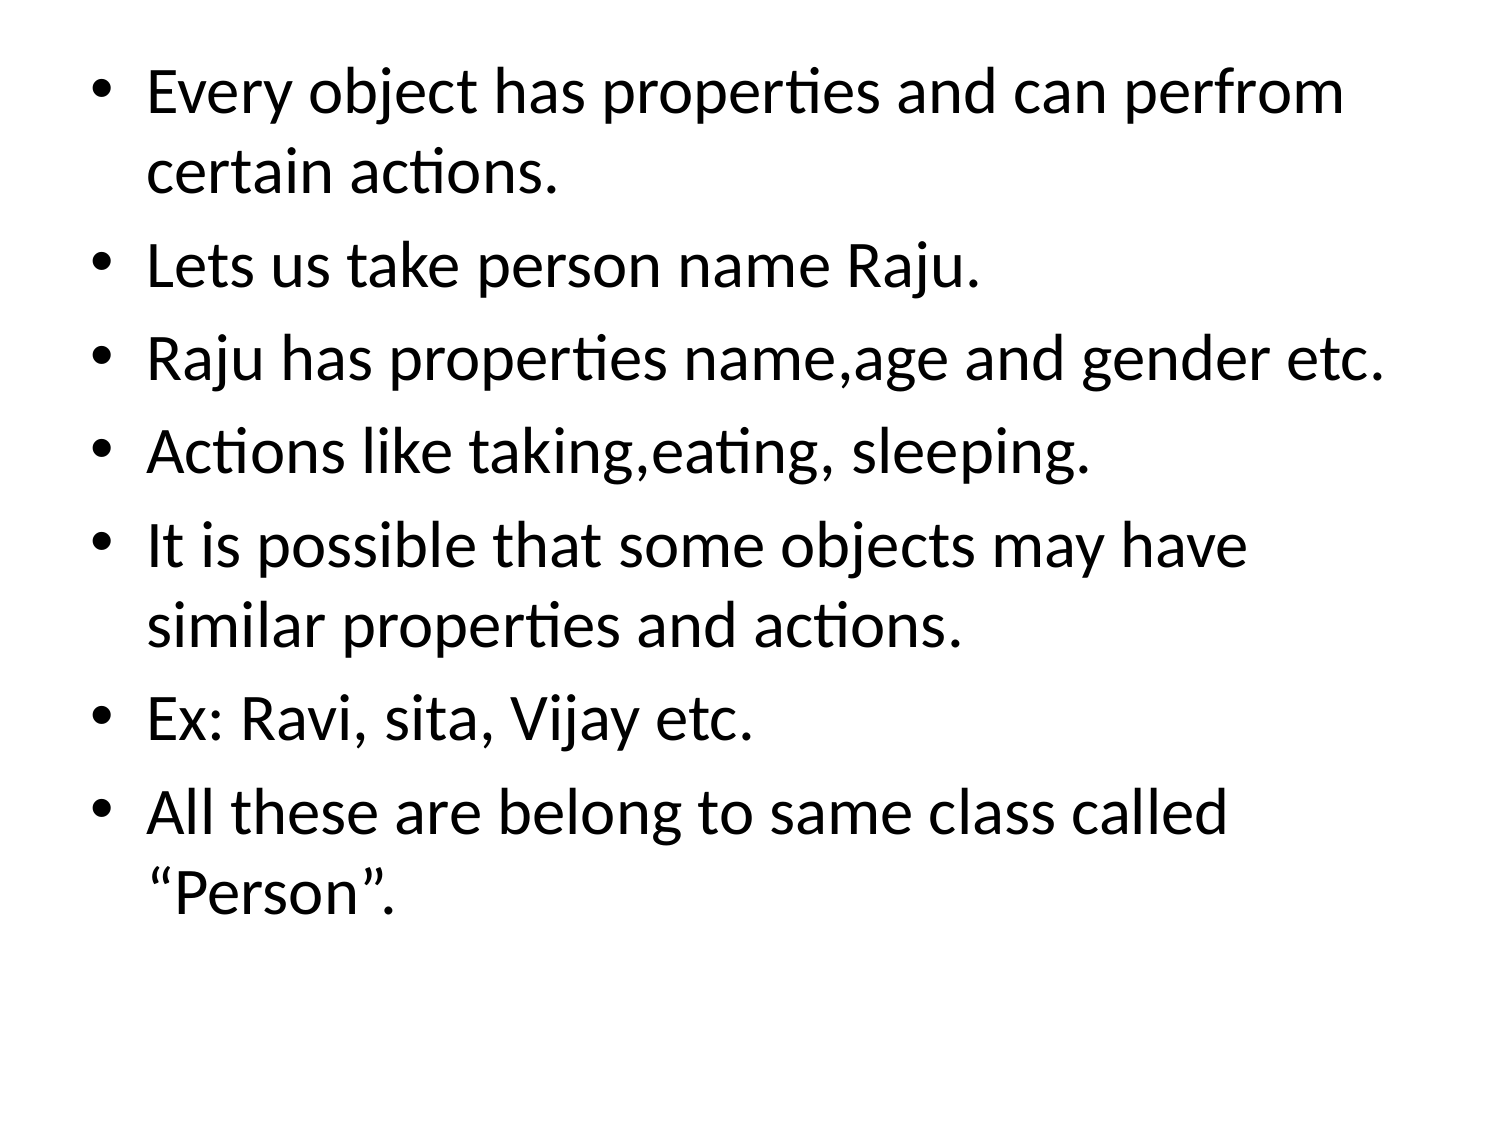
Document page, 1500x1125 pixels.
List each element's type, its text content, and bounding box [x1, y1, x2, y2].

list Every object has properties and can perfrom certain actions. Lets us take person name Raju. Raju has properties name,age and gender etc. Actions like taking,eating, sleeping. It is possible that some objects may have similar properties and actions. Ex: Ravi, sita, Vijay etc. All these are belong to same class called “Person”. [75, 39, 1425, 1005]
